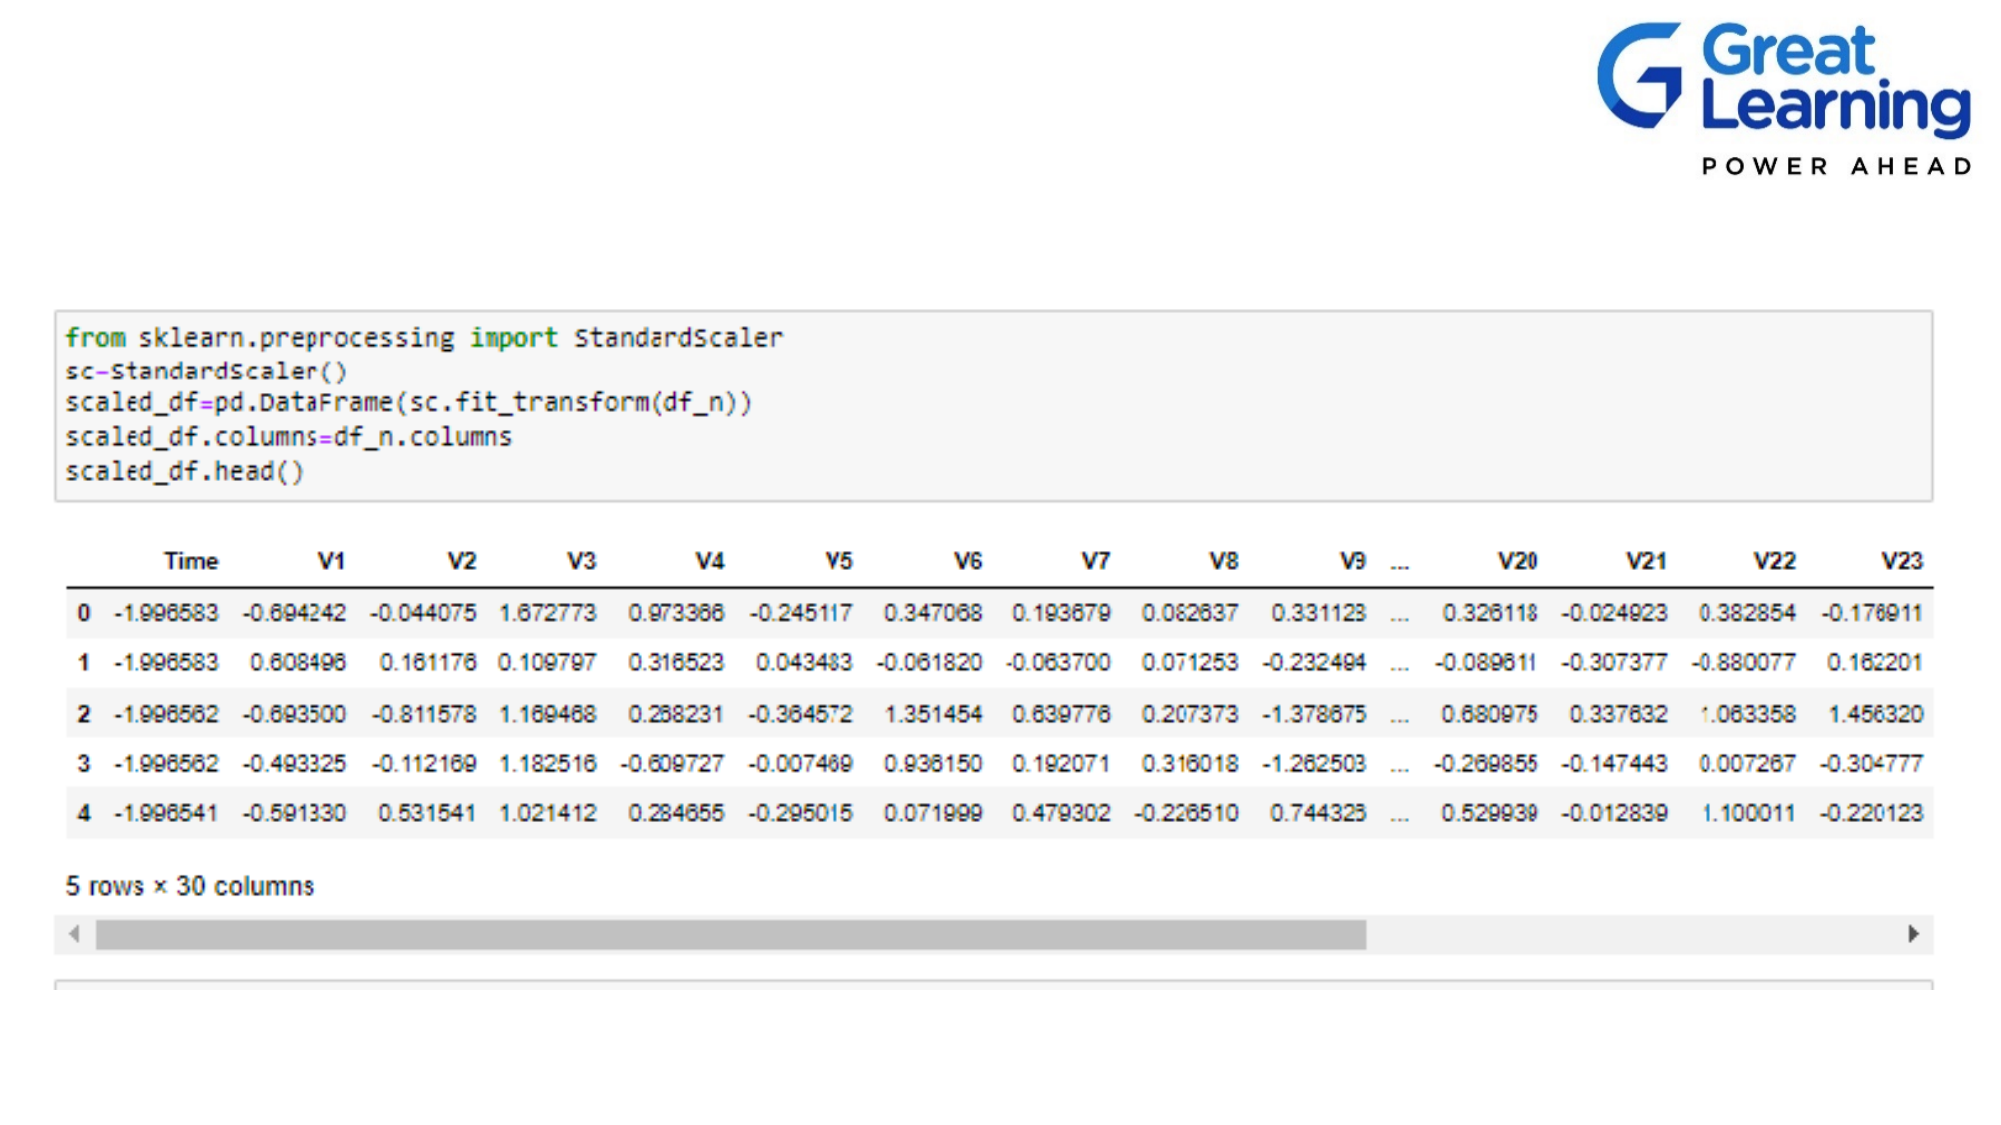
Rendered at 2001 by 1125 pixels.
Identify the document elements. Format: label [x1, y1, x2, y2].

picture [1571, 0, 2000, 192]
list [50, 308, 1969, 990]
